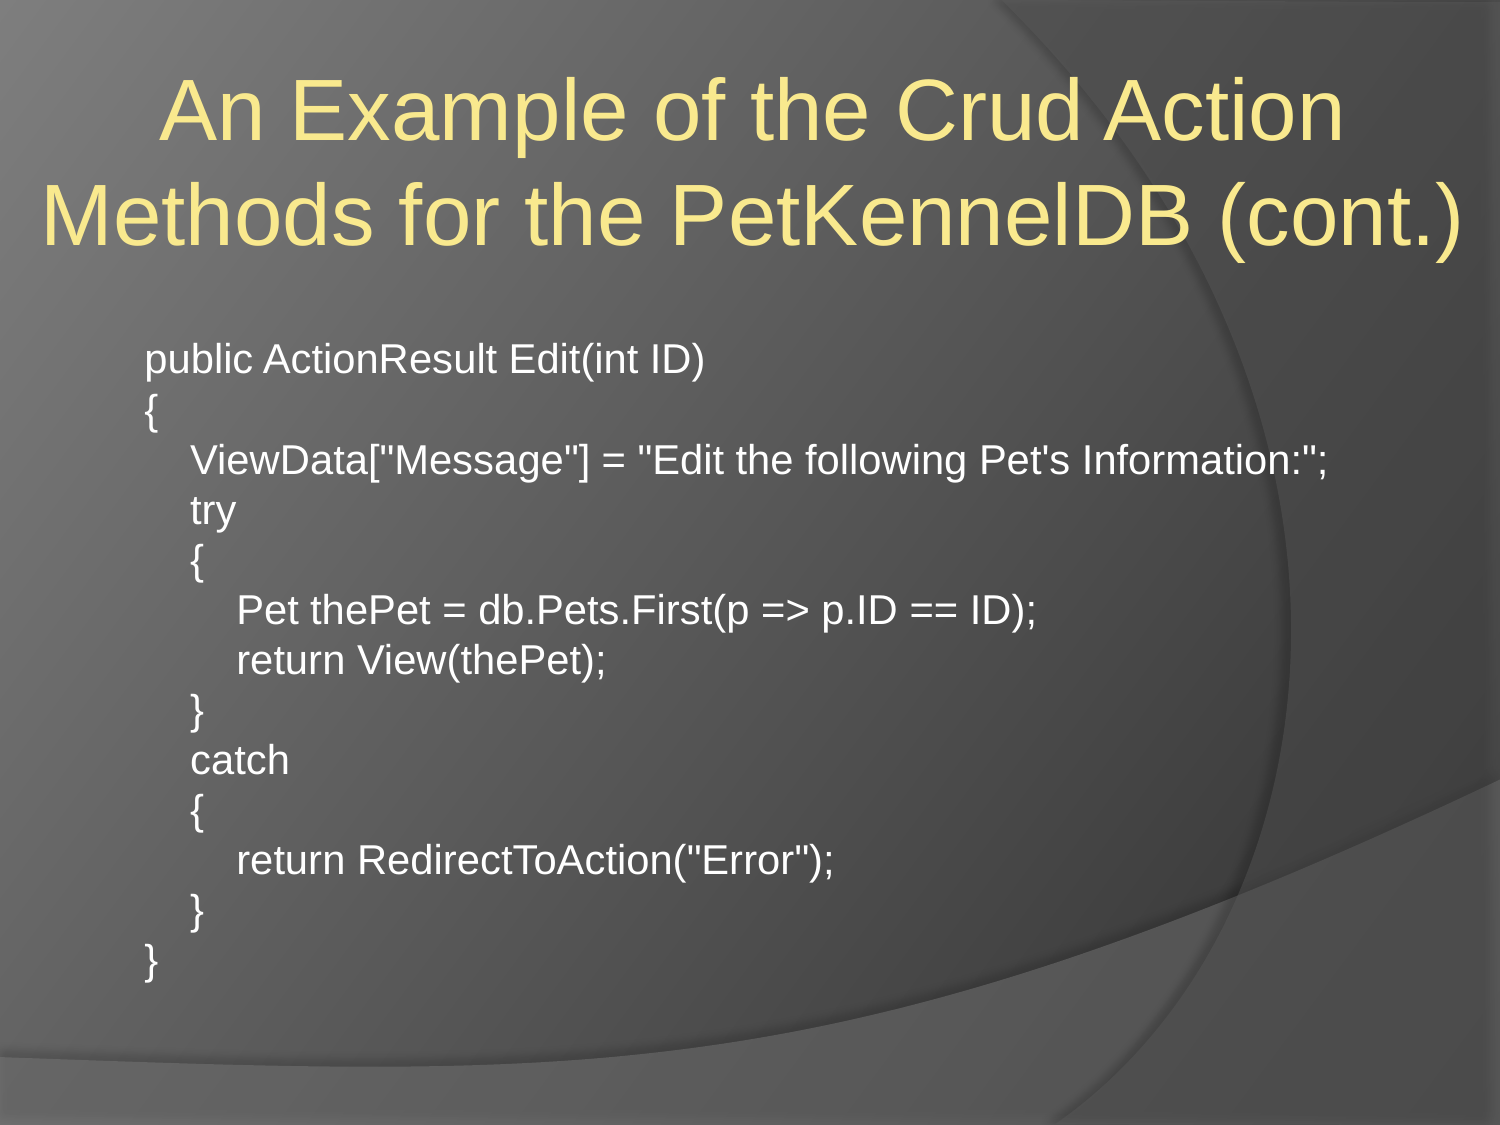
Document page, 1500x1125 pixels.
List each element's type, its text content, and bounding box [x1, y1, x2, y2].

subtitle An Example of the Crud Action Methods for the PetKennelDB (cont.) [0, 50, 1500, 263]
text_box public ActionResult Edit(int ID) { ViewData["Message"] = "Edit the following Pet's Information:"; try { Pet thePet = db.Pets.First(p => p.ID == ID); return View(thePet); } catch { return RedirectToAction("Error"); } } [37, 324, 1500, 990]
